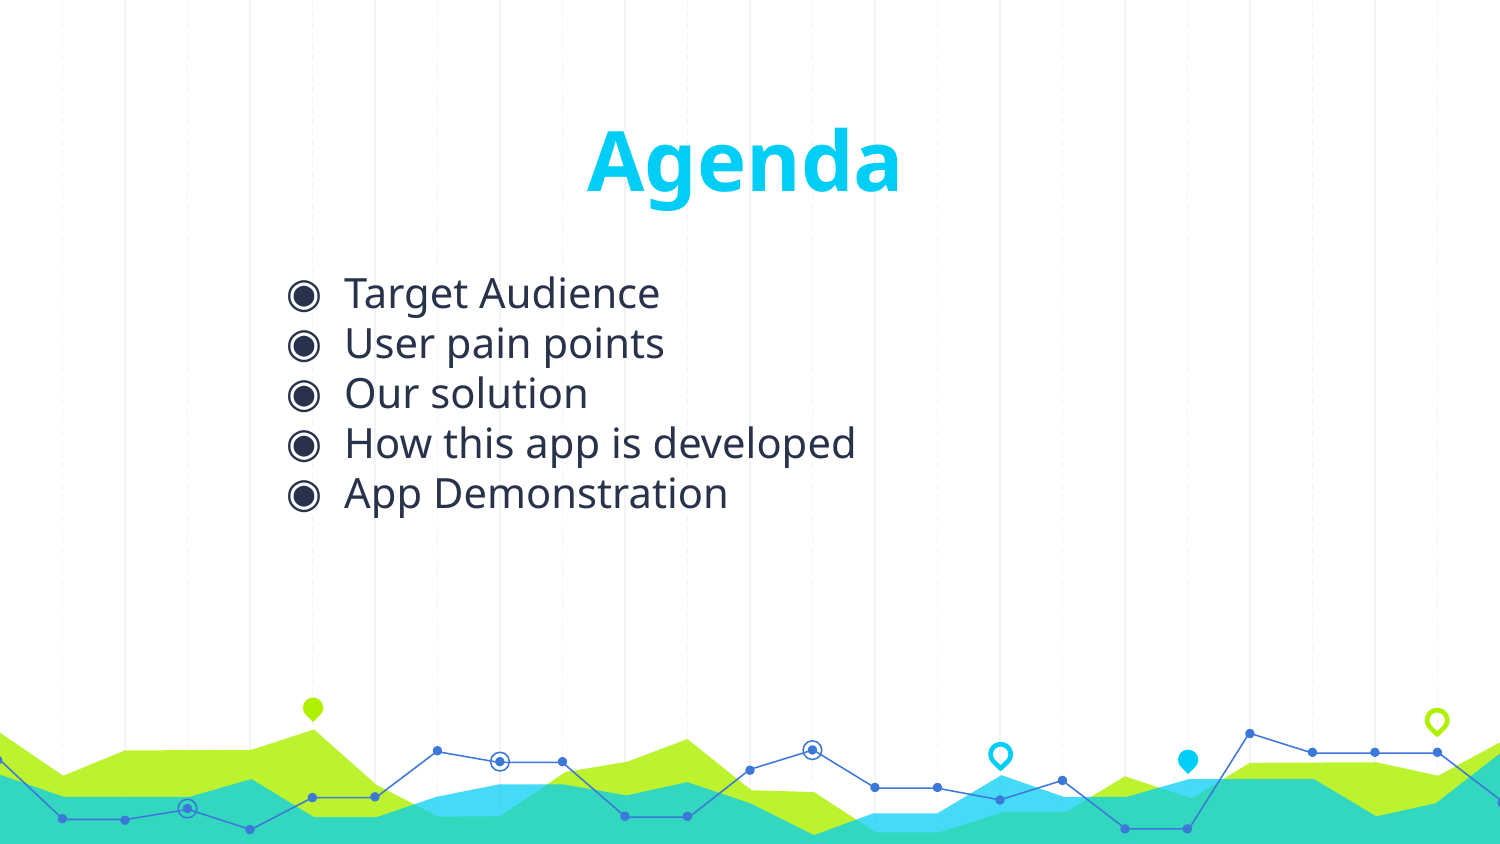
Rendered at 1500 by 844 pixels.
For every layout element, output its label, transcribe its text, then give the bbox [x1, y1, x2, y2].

list Target Audience User pain points Our solution How this app is developed App Demonstration [254, 251, 1253, 717]
title Agenda [171, 103, 1320, 223]
